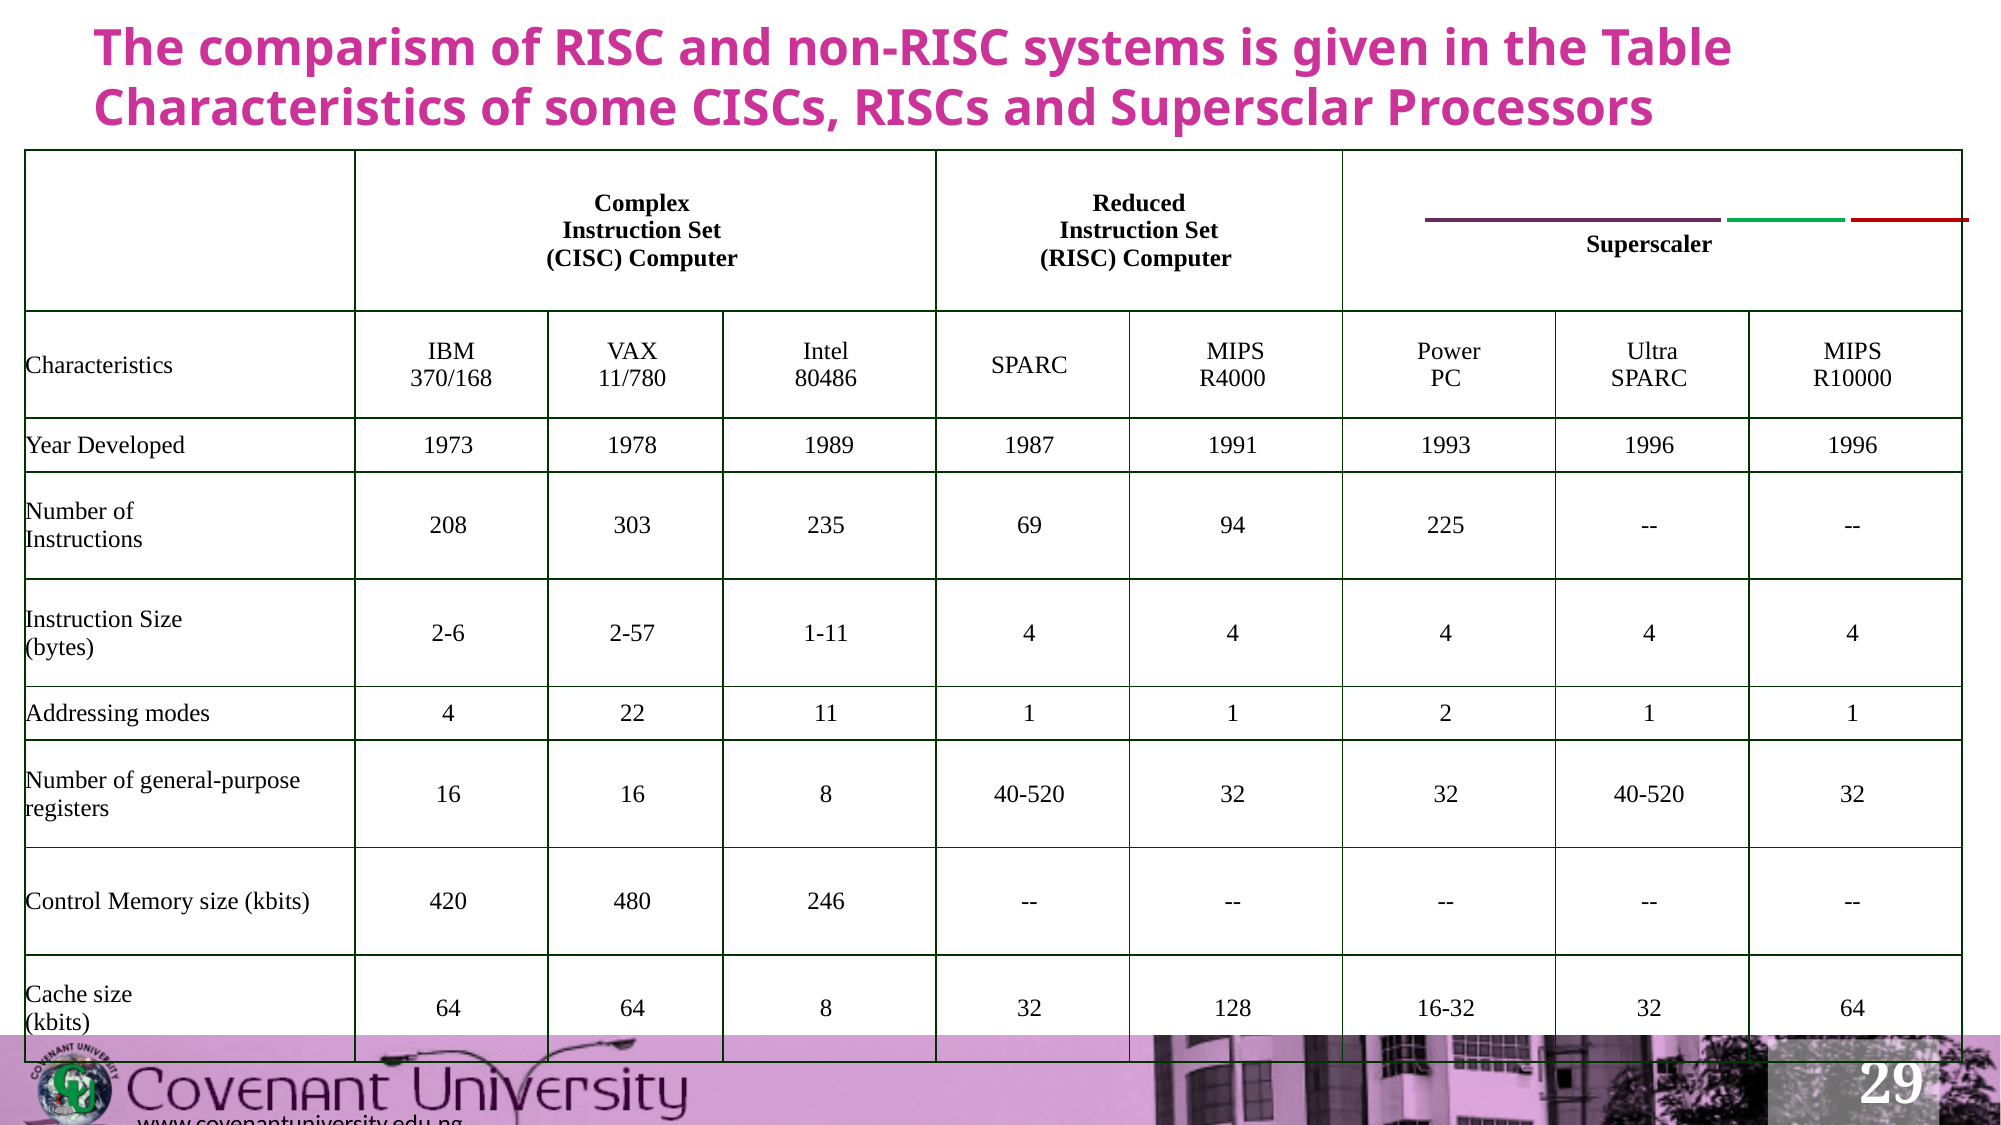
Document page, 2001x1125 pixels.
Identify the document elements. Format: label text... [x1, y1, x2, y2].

table_cell Year Developed [26, 419, 354, 471]
table_header Complex Instruction Set (CISC) Computer [356, 151, 935, 310]
table_header Reduced Instruction Set (RISC) Computer [937, 151, 1342, 310]
table_cell 1 [1750, 687, 1961, 739]
table_cell 235 [724, 473, 935, 578]
table_cell 128 [1130, 956, 1342, 1061]
table_cell MIPS R10000 [1750, 312, 1961, 417]
table_cell 1 [1556, 687, 1748, 739]
table_cell 1991 [1130, 419, 1342, 471]
table_cell 22 [549, 687, 722, 739]
table_cell MIPS R4000 [1130, 312, 1342, 417]
table_cell 16 [356, 741, 547, 847]
table_cell 32 [937, 956, 1129, 1061]
table_cell 8 [724, 956, 935, 1061]
table_cell 246 [724, 848, 935, 954]
table_cell -- [1556, 848, 1748, 954]
table_cell 16 [549, 741, 722, 847]
table_cell 32 [1556, 956, 1748, 1061]
table_cell -- [1556, 473, 1748, 578]
table_cell -- [1750, 848, 1961, 954]
table_cell IBM 370/168 [356, 312, 547, 417]
table_cell 11 [724, 687, 935, 739]
table_header [26, 151, 354, 310]
title The comparism of RISC and non-RISC systems is given in the Table Characteristics of some CISCs, RISCs and Supersclar Processors [74, 20, 2001, 130]
table_header Superscaler [1343, 151, 1961, 310]
table_cell 480 [549, 848, 722, 954]
table_cell Characteristics [26, 312, 354, 417]
table_cell 64 [356, 956, 547, 1061]
table_cell Power PC [1343, 312, 1555, 417]
table_cell 64 [549, 956, 722, 1061]
table_cell 64 [1750, 956, 1961, 1061]
table_cell Ultra SPARC [1556, 312, 1748, 417]
table_cell 8 [724, 741, 935, 847]
table_cell Number of general-purpose registers [26, 741, 354, 847]
table_cell 2-57 [549, 580, 722, 686]
table_cell 40-520 [937, 741, 1129, 847]
table_cell SPARC [937, 312, 1129, 417]
table_cell 1978 [549, 419, 722, 471]
table_cell 16-32 [1343, 956, 1555, 1061]
table_cell 1 [1130, 687, 1342, 739]
table_cell 1989 [724, 419, 935, 471]
table_cell 32 [1343, 741, 1555, 847]
table_cell 94 [1130, 473, 1342, 578]
table_cell 1996 [1750, 419, 1961, 471]
picture [23, 1043, 1072, 1125]
table_cell 1993 [1343, 419, 1555, 471]
table_cell 1973 [356, 419, 547, 471]
table_cell 208 [356, 473, 547, 578]
table_cell Cache size (kbits) [26, 956, 354, 1061]
table_cell 4 [356, 687, 547, 739]
table_cell Number of Instructions [26, 473, 354, 578]
table_cell -- [1130, 848, 1342, 954]
table_cell 40-520 [1556, 741, 1748, 847]
table_cell 303 [549, 473, 722, 578]
table_cell 4 [937, 580, 1129, 686]
table_cell 4 [1130, 580, 1342, 686]
table_cell 32 [1750, 741, 1961, 847]
table_cell 4 [1556, 580, 1748, 686]
table_cell Instruction Size (bytes) [26, 580, 354, 686]
table_cell 225 [1343, 473, 1555, 578]
table_cell 4 [1343, 580, 1555, 686]
table_cell -- [1750, 473, 1961, 578]
table_cell 1 [937, 687, 1129, 739]
table_cell 2-6 [356, 580, 547, 686]
table_cell 1996 [1556, 419, 1748, 471]
table_cell 4 [1750, 580, 1961, 686]
table_cell 1-11 [724, 580, 935, 686]
table_cell 32 [1130, 741, 1342, 847]
table_cell -- [1343, 848, 1555, 954]
table_cell 2 [1343, 687, 1555, 739]
table_cell Addressing modes [26, 687, 354, 739]
table_cell 420 [356, 848, 547, 954]
table_cell Intel 80486 [724, 312, 935, 417]
table_cell VAX 11/780 [549, 312, 722, 417]
table_cell Control Memory size (kbits) [26, 848, 354, 954]
table_cell 69 [937, 473, 1129, 578]
table_cell -- [937, 848, 1129, 954]
table_cell 1987 [937, 419, 1129, 471]
